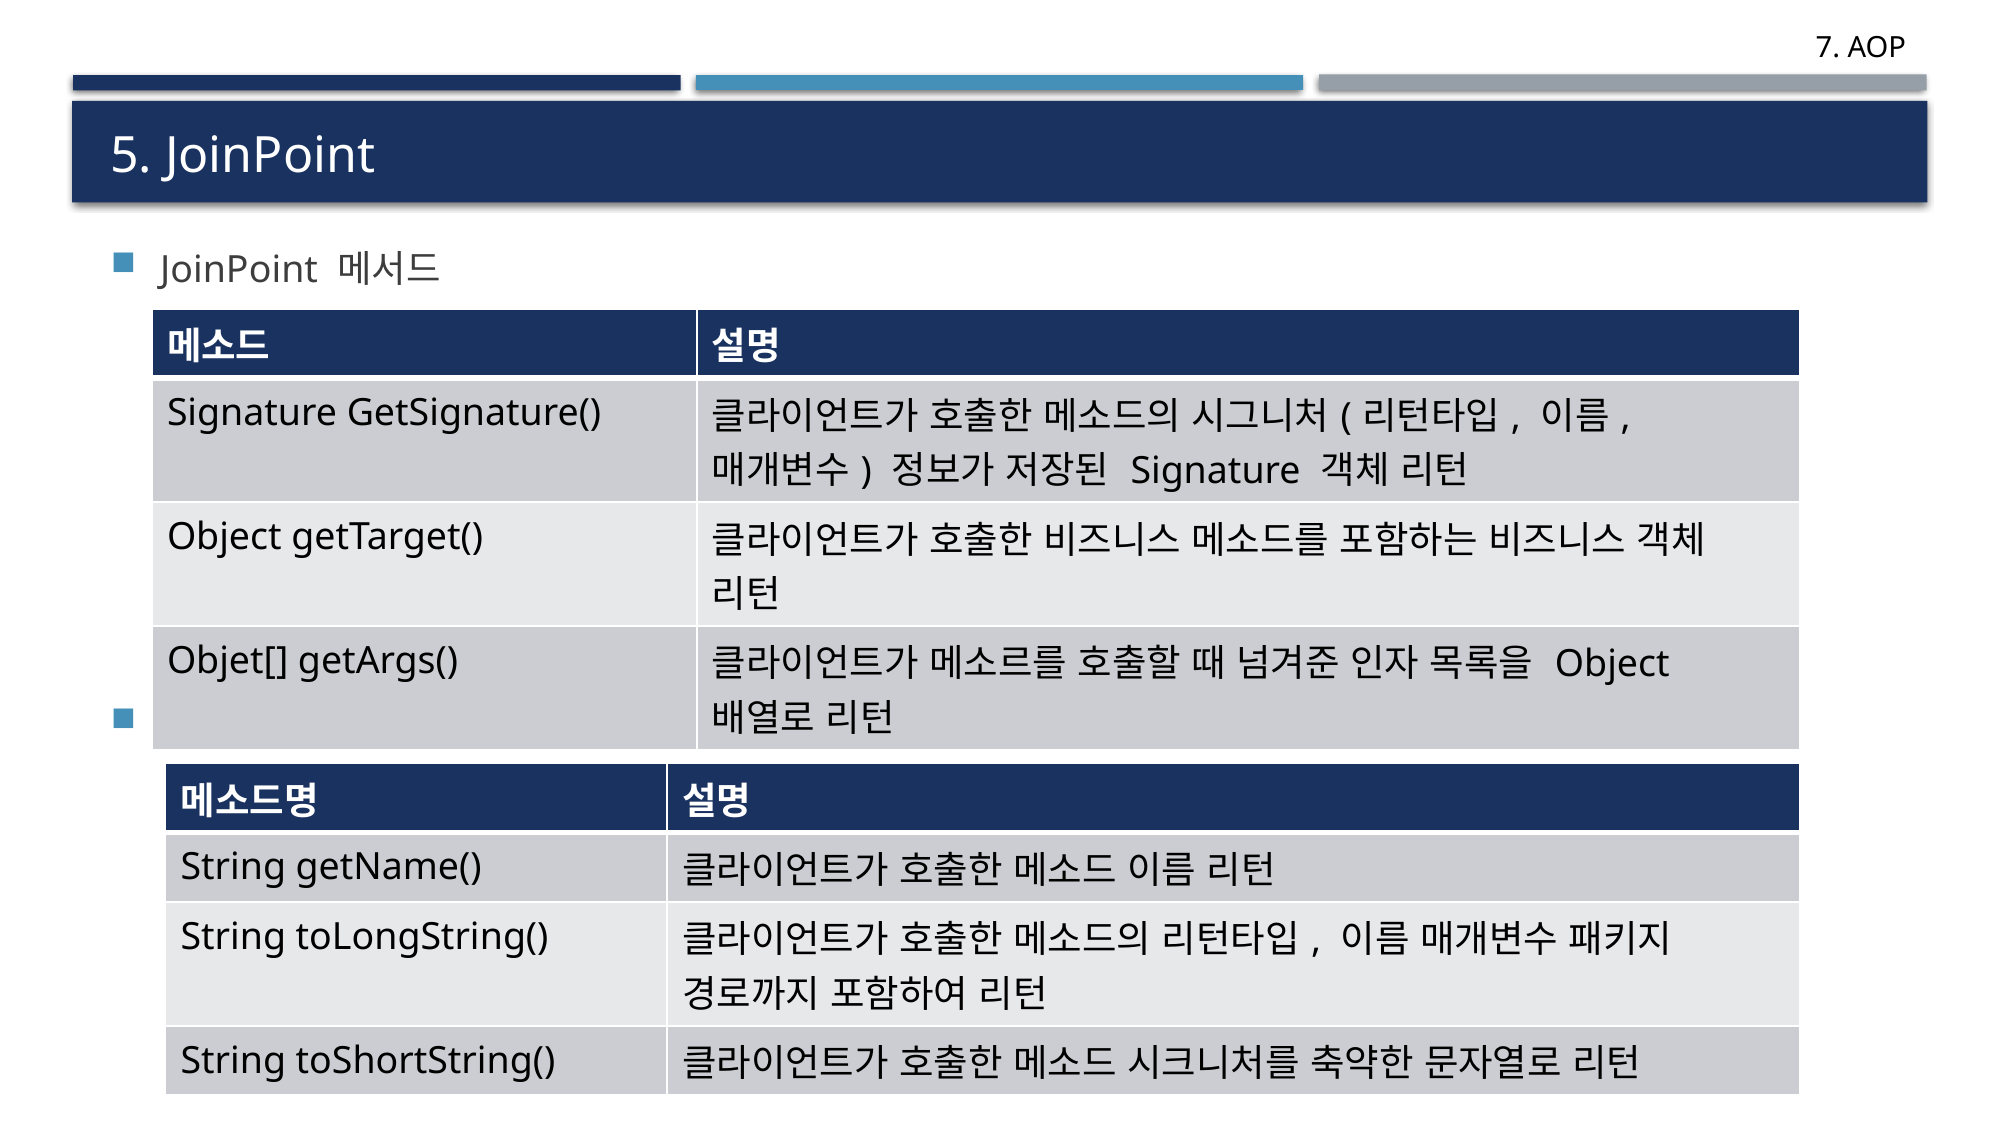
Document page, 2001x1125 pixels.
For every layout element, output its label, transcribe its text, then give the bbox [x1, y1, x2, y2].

table_cell 클라이언트가 메소르를 호출할 때 넘겨준 인자 목록을 Object 배열로 리턴 [698, 627, 1799, 749]
table_header 설명 [668, 764, 1799, 830]
table_header 설명 [698, 310, 1799, 375]
table_cell String getName() [166, 835, 666, 901]
table_cell String toLongString() [166, 903, 666, 1025]
table_header 메소드 [153, 310, 696, 375]
list JoinPoint 메서드 Signature 메서드 [95, 237, 1905, 1030]
table_header 메소드명 [166, 764, 666, 830]
table_cell 클라이언트가 호출한 비즈니스 메소드를 포함하는 비즈니스 객체 리턴 [698, 503, 1799, 625]
table_cell 클라이언트가 호출한 메소드 시크니처를 축약한 문자열로 리턴 [668, 1027, 1799, 1094]
table_cell Object getTarget() [153, 503, 696, 625]
table_cell 클라이언트가 호출한 메소드의 리턴타입, 이름 매개변수 패키지 경로까지 포함하여 리턴 [668, 903, 1799, 1025]
table_cell 클라이언트가 호출한 메소드의 시그니처(리턴타입, 이름, 매개변수) 정보가 저장된 Signature 객체 리턴 [698, 381, 1799, 501]
table_cell 클라이언트가 호출한 메소드 이름 리턴 [668, 835, 1799, 901]
table_cell Objet[] getArgs() [153, 627, 696, 749]
table_cell String toShortString() [166, 1027, 666, 1094]
title 5. JoinPoint [95, 107, 1905, 191]
table_cell Signature GetSignature() [153, 381, 696, 501]
